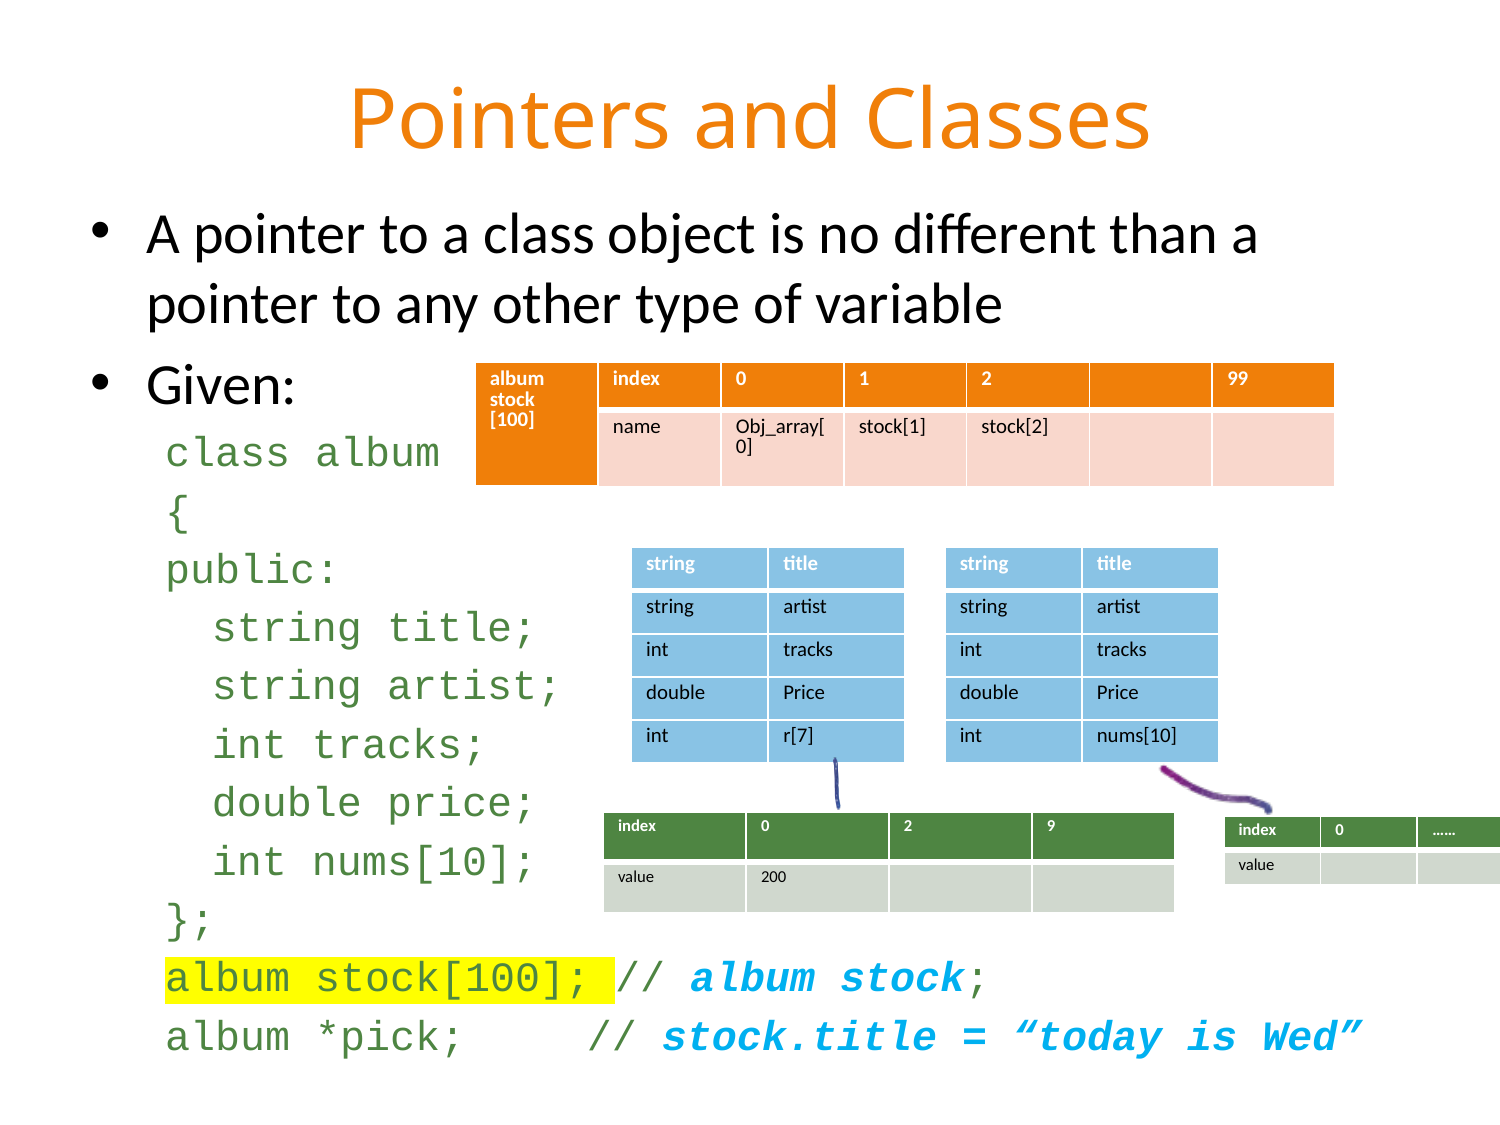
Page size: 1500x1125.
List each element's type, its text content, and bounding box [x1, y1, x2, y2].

table_cell value [604, 865, 745, 912]
table_cell double [632, 678, 767, 719]
table_cell double [946, 678, 1081, 719]
table_cell nums[10] [1083, 721, 1218, 762]
table_header string [632, 548, 767, 588]
table_cell int [632, 721, 767, 762]
table_header album stock [100] [476, 363, 597, 485]
table_cell int [946, 721, 1081, 762]
table_cell [1090, 413, 1211, 486]
table_cell Obj_array[0] [722, 413, 843, 486]
table_cell value [1225, 853, 1320, 884]
table_cell [1213, 413, 1334, 486]
table_cell tracks [769, 635, 904, 676]
table_cell [1033, 865, 1174, 912]
table_cell 200 [747, 865, 888, 912]
table_cell name [599, 413, 720, 486]
table_cell Price [769, 678, 904, 719]
table_cell r[7] [769, 721, 904, 762]
table_header 0 [747, 813, 888, 859]
table_header 2 [967, 363, 1089, 407]
table_header index [599, 363, 720, 407]
table_header string [946, 548, 1081, 588]
table_cell artist [769, 593, 904, 633]
table_cell int [946, 635, 1081, 676]
table_cell [1418, 853, 1500, 884]
title Pointers and Classes [74, 49, 1426, 181]
table_cell tracks [1083, 635, 1218, 676]
table_header index [604, 813, 745, 859]
table_header index [1225, 817, 1320, 847]
table_cell string [632, 593, 767, 633]
table_cell [890, 865, 1031, 912]
table_header title [1083, 548, 1218, 588]
table_header 9 [1033, 813, 1174, 859]
table_header 0 [1321, 817, 1416, 847]
table_header …… [1418, 817, 1500, 847]
table_cell artist [1083, 593, 1218, 633]
table_header [1090, 363, 1211, 407]
table_header 1 [845, 363, 966, 407]
table_cell stock[1] [845, 413, 966, 486]
list A pointer to a class object is no different than a pointer to any other type of variable Given: class album { public: string title; string artist; int tracks; double price; int nums[10]; }; album stock[100]; // album stock; album *pick; // stock.title = “today is Wed” [74, 187, 1426, 1051]
table_header 2 [890, 813, 1031, 859]
table_header 99 [1213, 363, 1334, 407]
table_cell int [632, 635, 767, 676]
table_cell stock[2] [967, 413, 1089, 486]
picture [1154, 761, 1278, 820]
table_header title [769, 548, 904, 588]
picture [830, 753, 844, 815]
table_header 0 [722, 363, 843, 407]
table_cell string [946, 593, 1081, 633]
table_cell [1321, 853, 1416, 884]
table_cell Price [1083, 678, 1218, 719]
